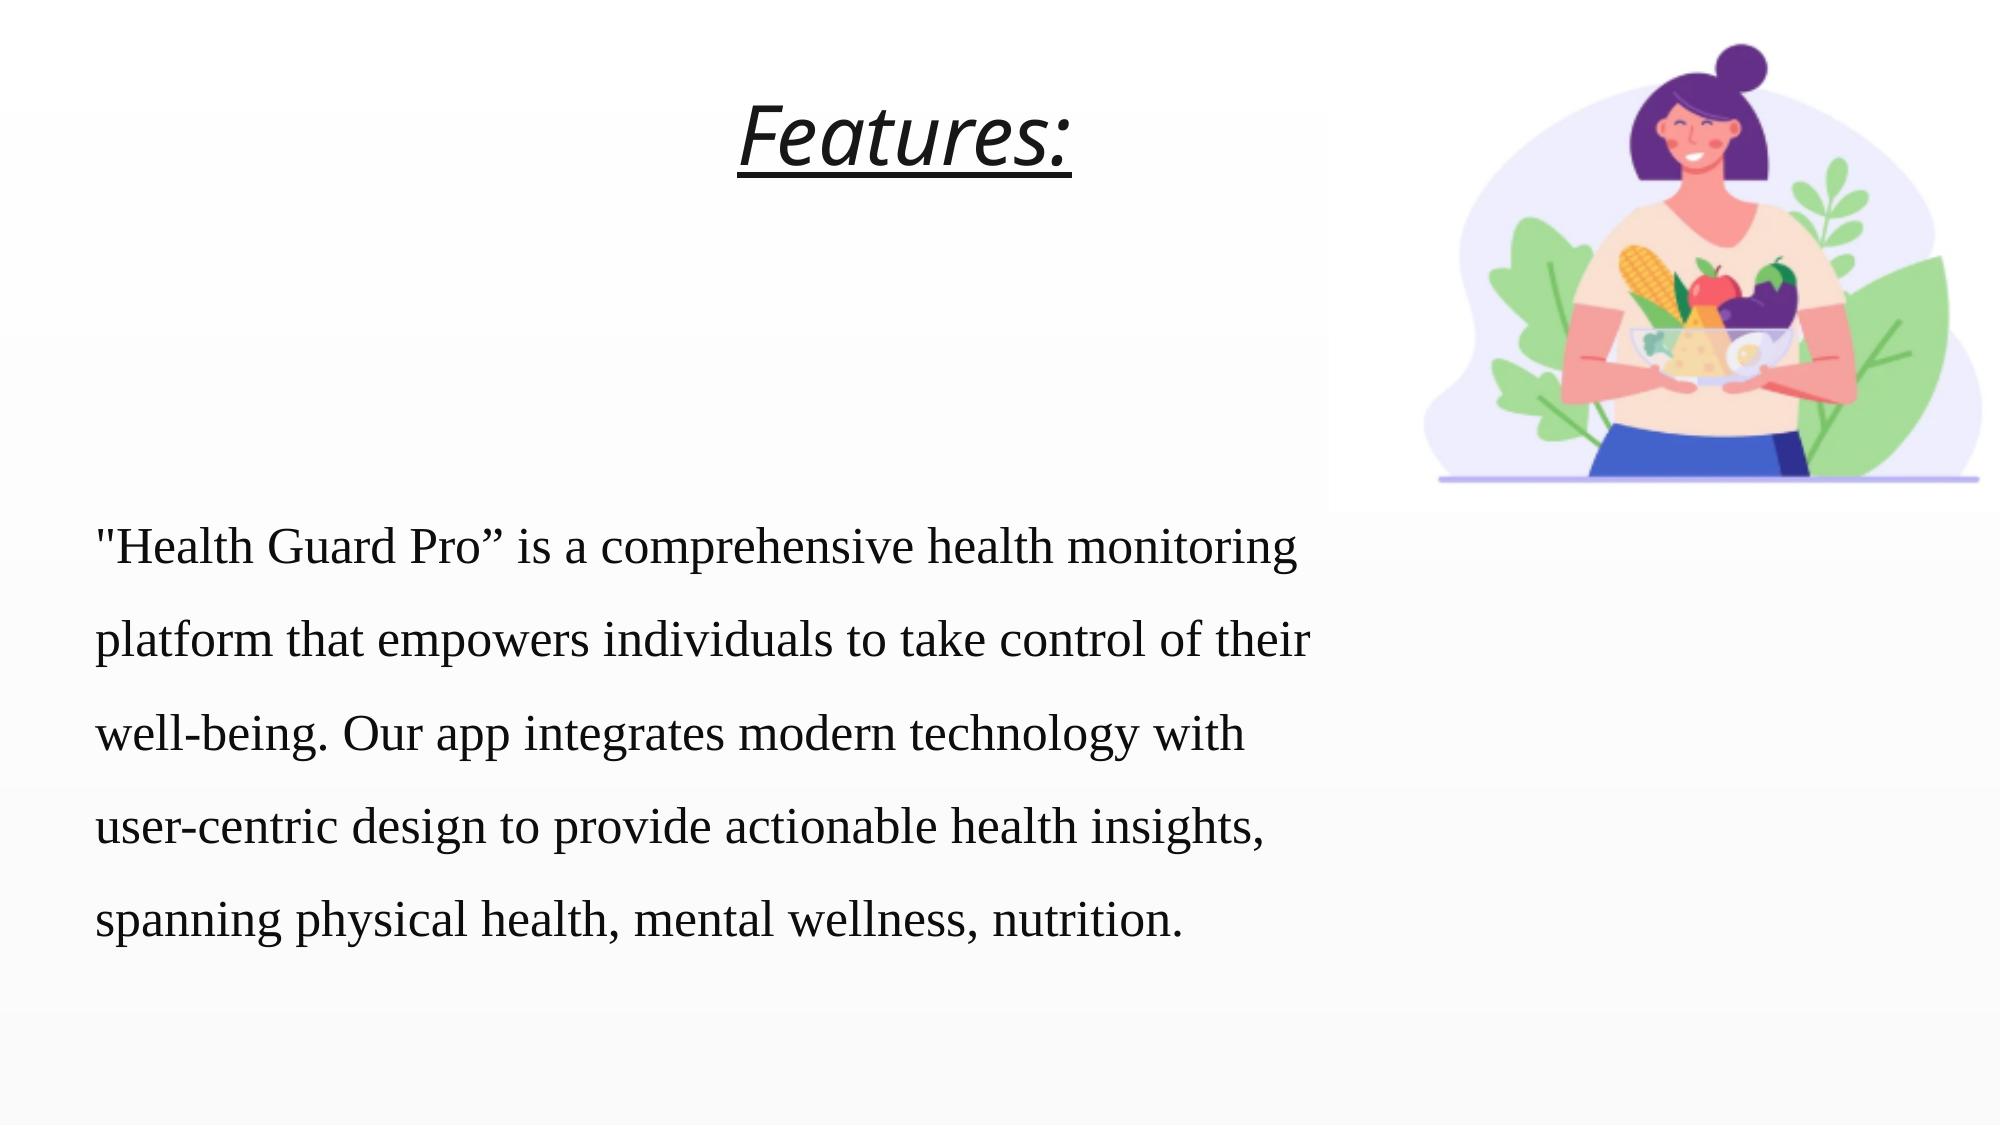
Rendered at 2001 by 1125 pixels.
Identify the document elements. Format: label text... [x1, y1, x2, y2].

text_box [533, 532, 1600, 594]
picture [1329, 0, 2000, 513]
title "Health Guard Pro” is a comprehensive health monitoring platform that empowers individuals to take control of their well-being. Our app integrates modern technology with user-centric design to provide actionable health insights, spanning physical health, mental wellness, nutrition. [79, 381, 1330, 1008]
subtitle Features: [704, 86, 1105, 233]
